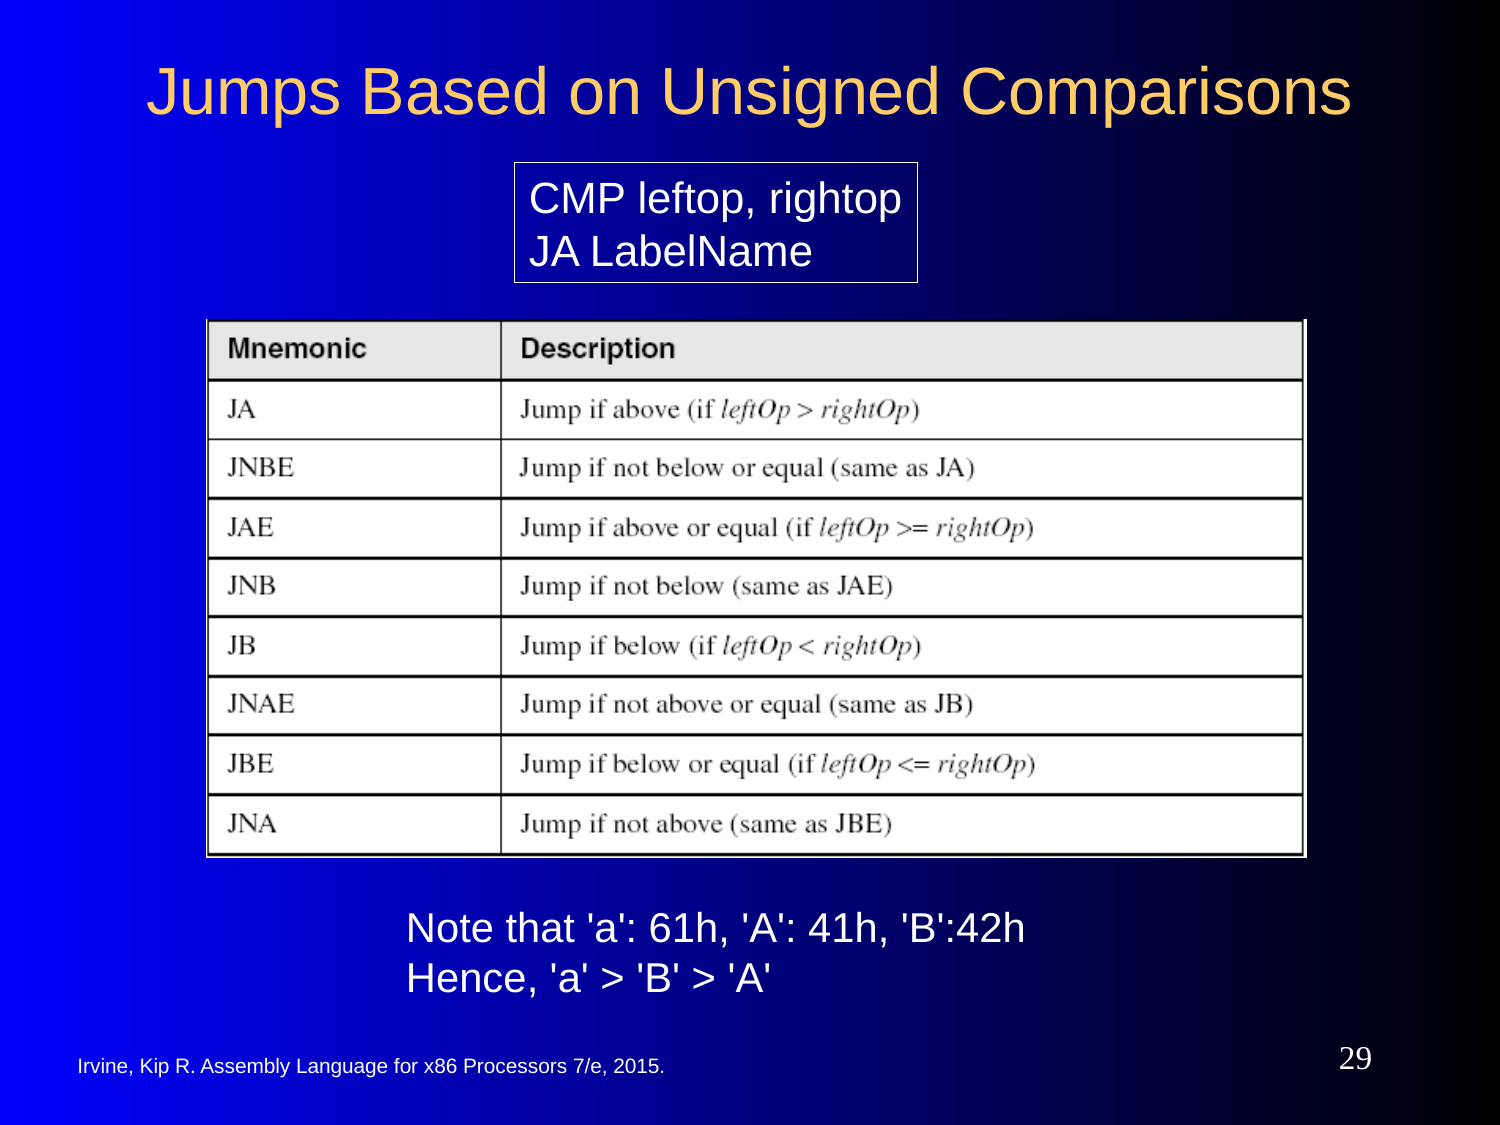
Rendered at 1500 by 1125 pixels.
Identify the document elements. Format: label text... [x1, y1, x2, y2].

title Jumps Based on Unsigned Comparisons [112, 37, 1388, 138]
slide_number 29 [1224, 1025, 1388, 1088]
picture [206, 319, 1307, 859]
text_box CMP leftop, rightop JA LabelName [514, 162, 918, 283]
text_box Note that 'a': 61h, 'A': 41h, 'B':42h Hence, 'a' > 'B' > 'A' [391, 893, 1041, 1009]
footer Irvine, Kip R. Assembly Language for x86 Processors 7/e, 2015. [62, 1040, 838, 1091]
